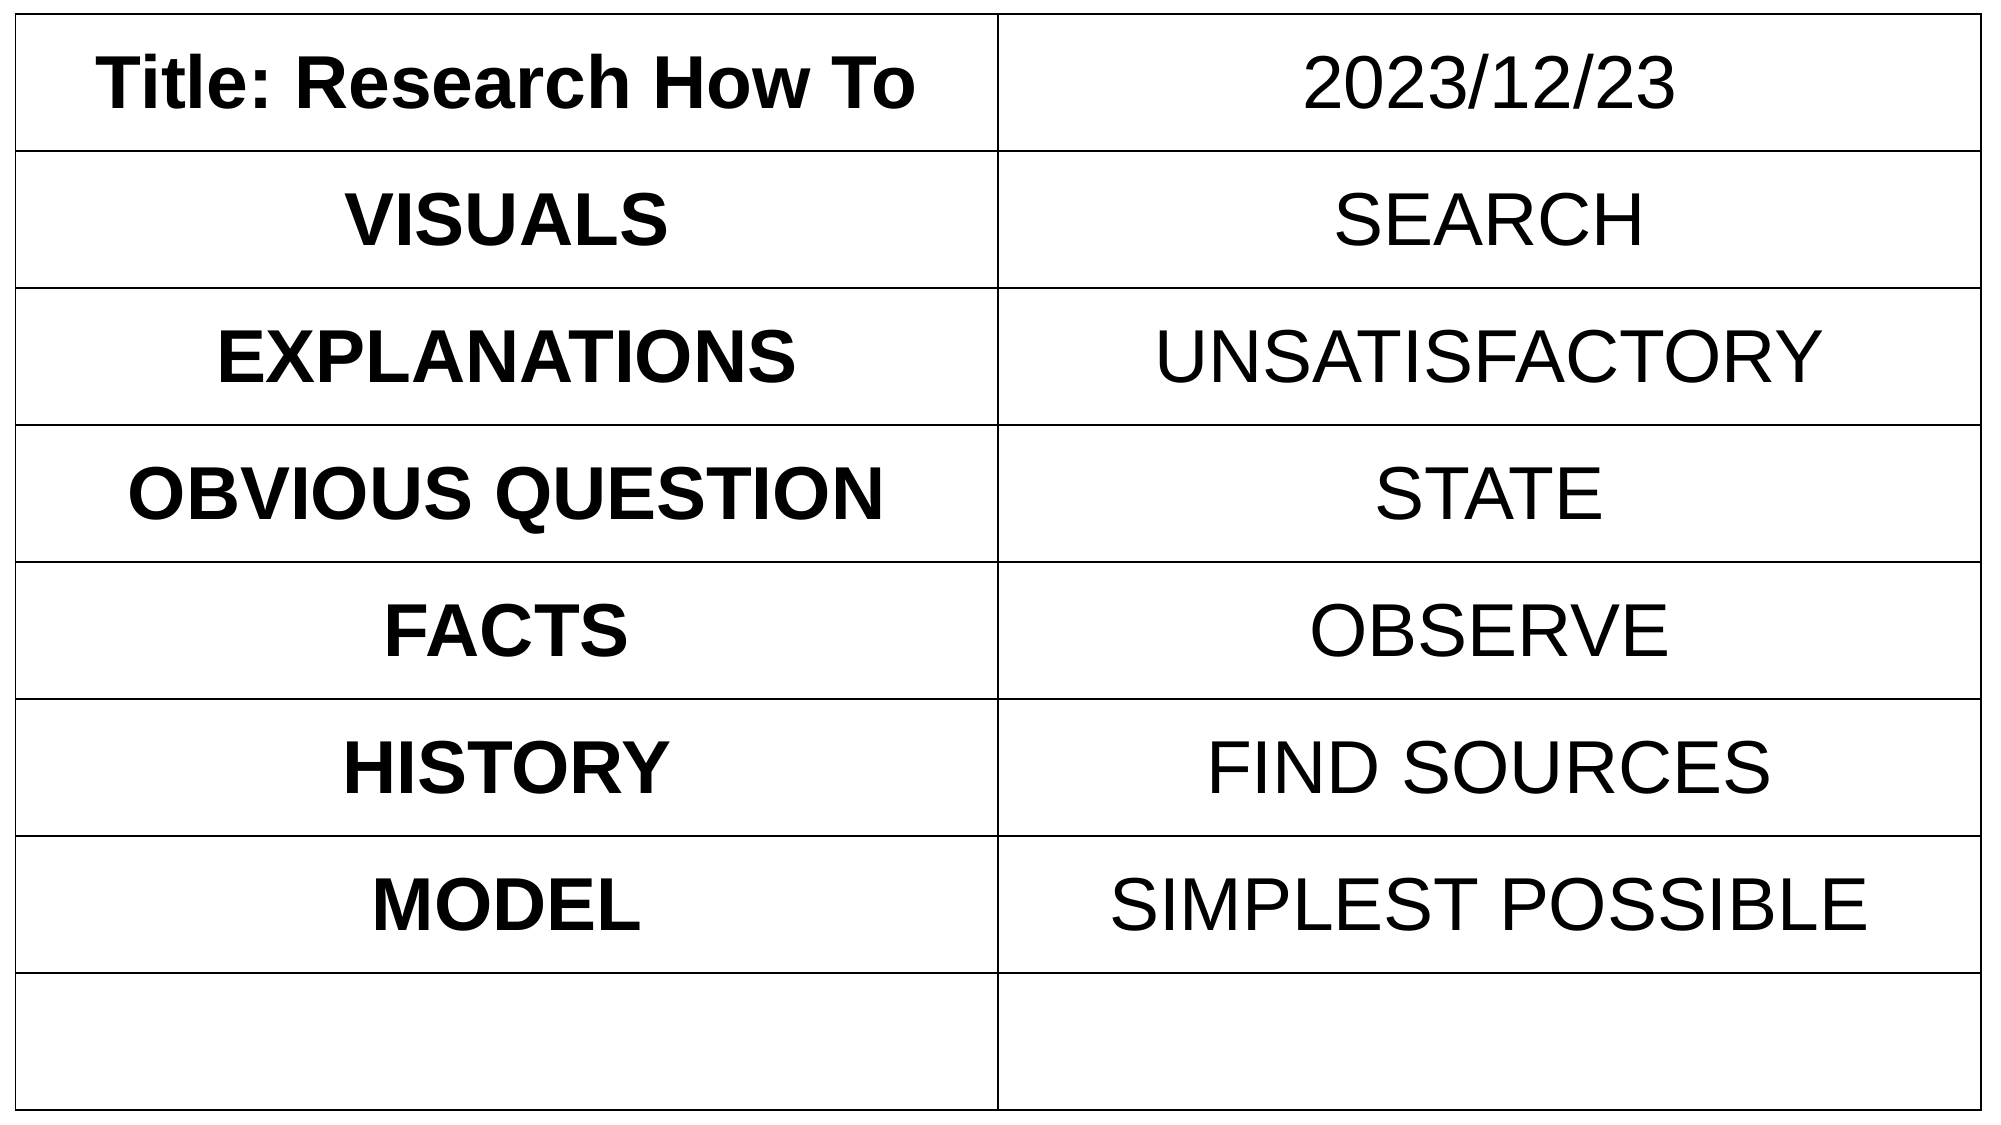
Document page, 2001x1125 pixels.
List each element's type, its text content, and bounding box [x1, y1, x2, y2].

table_cell [999, 974, 1980, 1109]
table_cell VISUALS [16, 152, 997, 287]
table_cell MODEL [16, 837, 997, 972]
table_header Title: Research How To [16, 15, 997, 150]
table_cell [16, 974, 997, 1109]
table_cell SIMPLEST POSSIBLE [999, 837, 1980, 972]
table_cell HISTORY [16, 700, 997, 835]
table_cell SEARCH [999, 152, 1980, 287]
table_cell OBVIOUS QUESTION [16, 426, 997, 561]
table_cell FACTS [16, 563, 997, 698]
table_cell UNSATISFACTORY [999, 289, 1980, 424]
table_cell STATE [999, 426, 1980, 561]
table_header 2023/12/23 [999, 15, 1980, 150]
table_cell EXPLANATIONS [16, 289, 997, 424]
table_cell OBSERVE [999, 563, 1980, 698]
table_cell FIND SOURCES [999, 700, 1980, 835]
